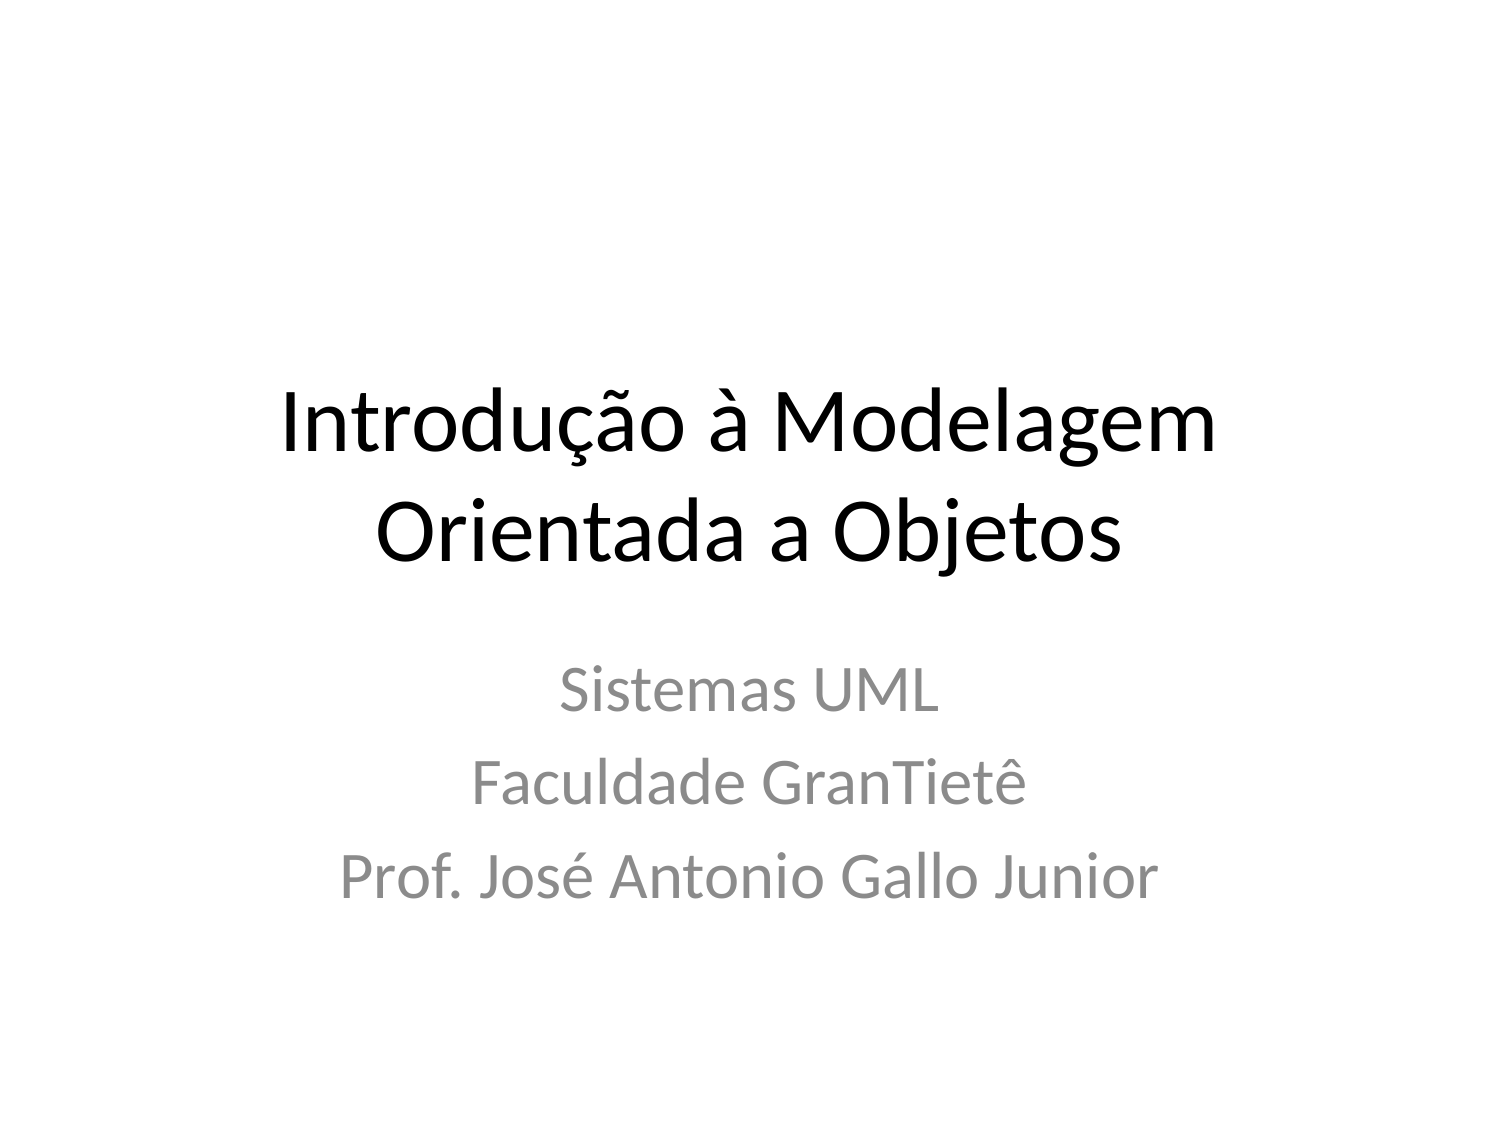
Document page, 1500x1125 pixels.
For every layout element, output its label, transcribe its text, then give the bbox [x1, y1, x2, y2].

subtitle Sistemas UML Faculdade GranTietê Prof. José Antonio Gallo Junior [225, 637, 1275, 925]
title Introdução à Modelagem Orientada a Objetos [112, 349, 1388, 591]
